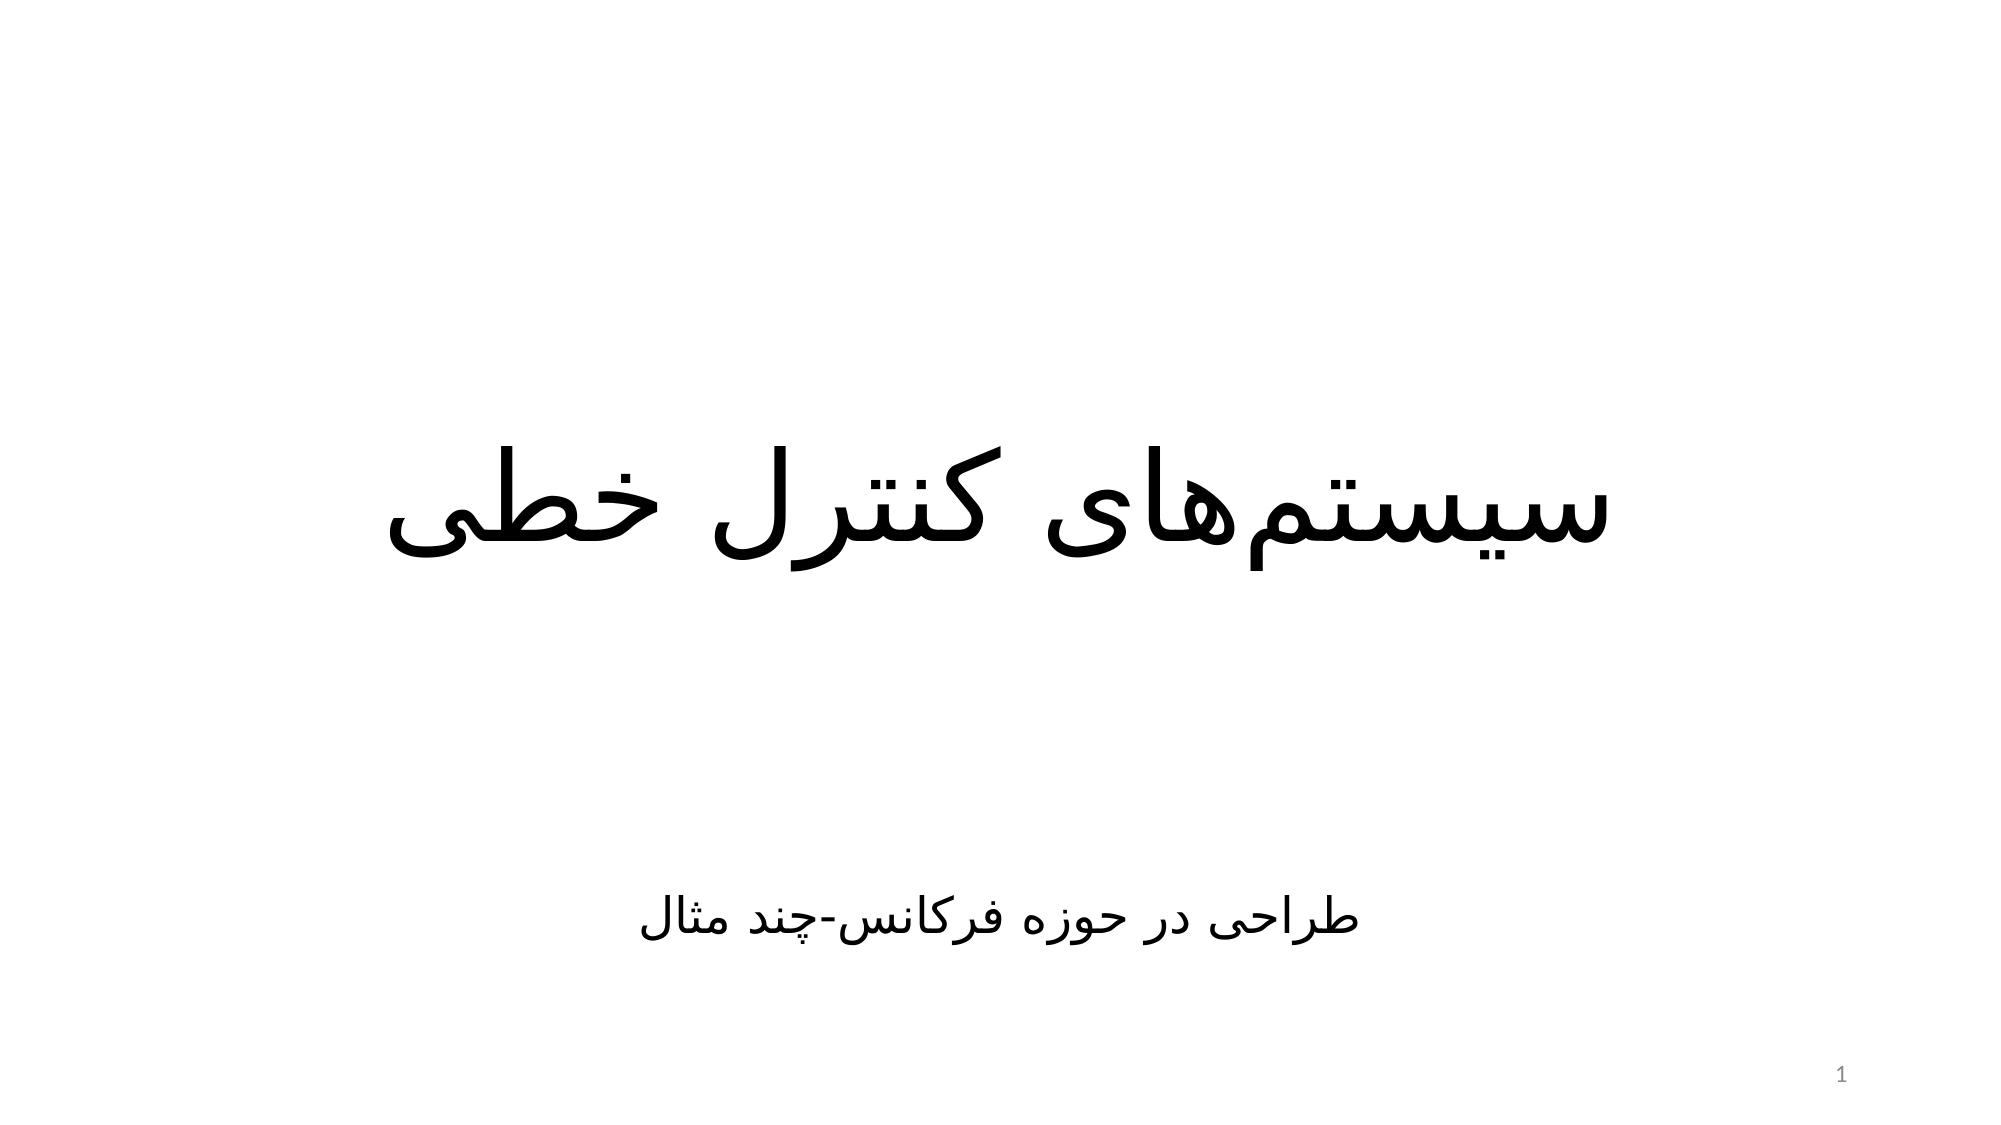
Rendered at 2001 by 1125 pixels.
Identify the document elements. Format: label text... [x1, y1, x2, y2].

title سیستم‌های کنترل خطی [249, 184, 1750, 576]
slide_number 1 [1412, 1042, 1863, 1103]
subtitle طراحی در حوزه فرکانس-چند مثال [249, 727, 1750, 1059]
